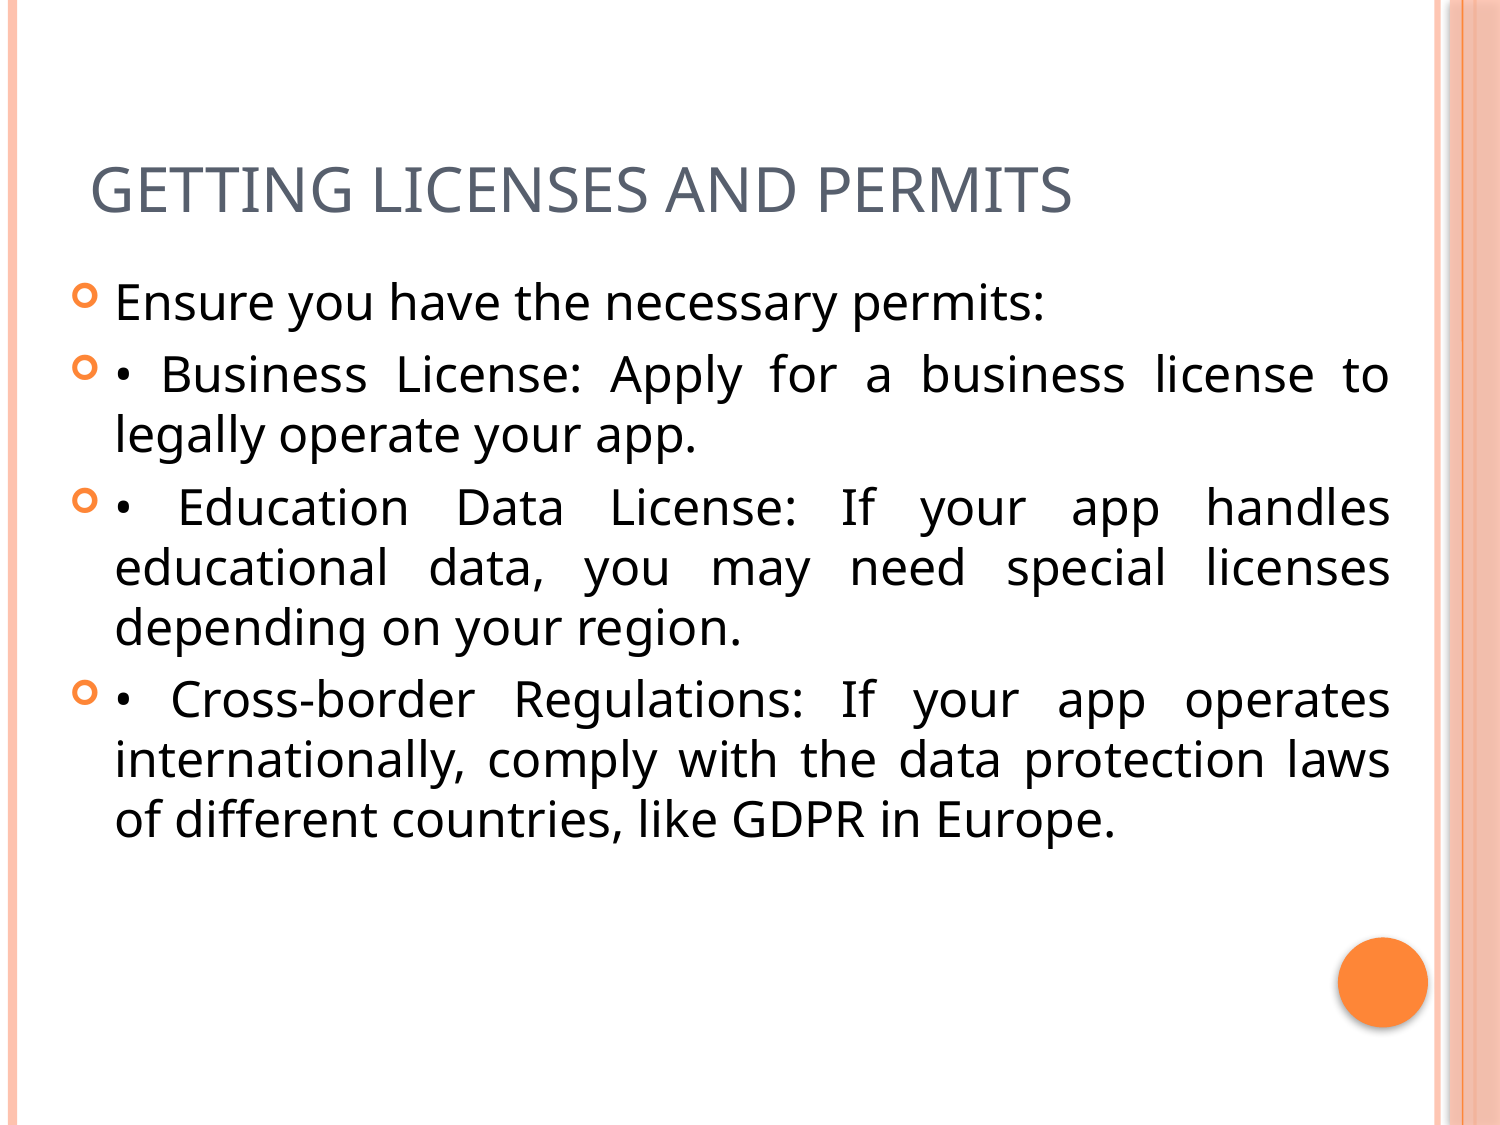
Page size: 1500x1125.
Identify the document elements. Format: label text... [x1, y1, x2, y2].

title Getting Licenses and Permits [75, 45, 1300, 233]
list Ensure you have the necessary permits: • Business License: Apply for a business license to legally operate your app. • Education Data License: If your app handles educational data, you may need special licenses depending on your region. • Cross-border Regulations: If your app operates internationally, comply with the data protection laws of different countries, like GDPR in Europe. [54, 262, 1407, 1062]
